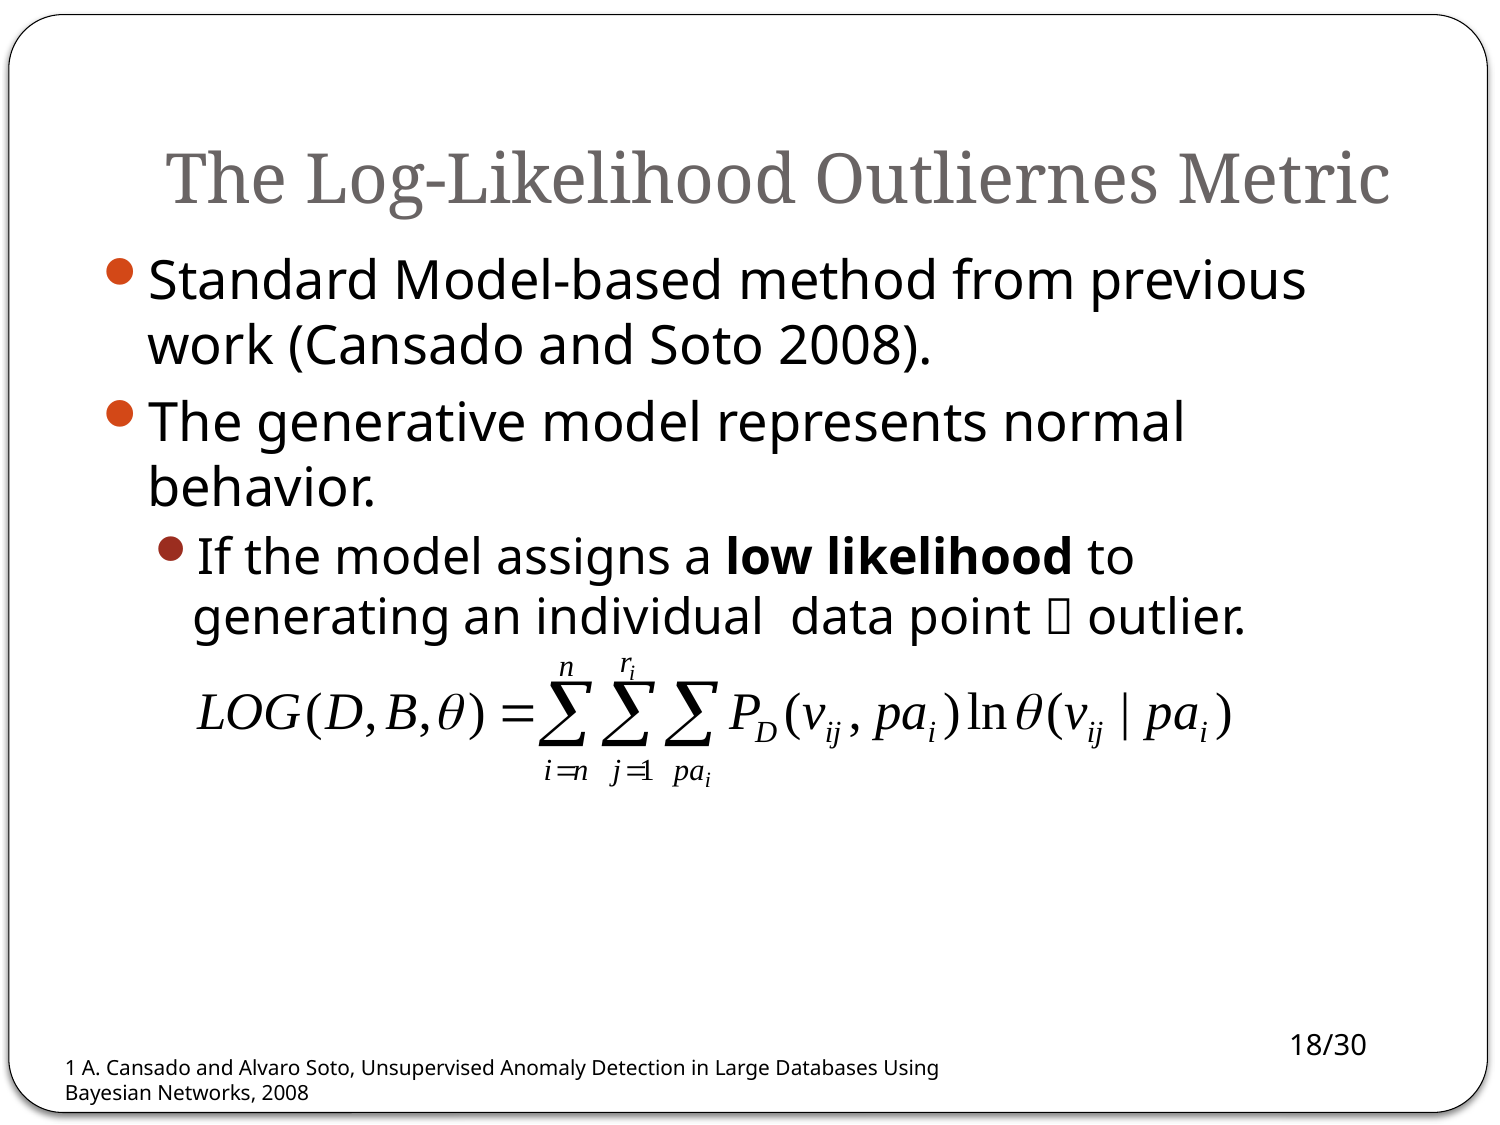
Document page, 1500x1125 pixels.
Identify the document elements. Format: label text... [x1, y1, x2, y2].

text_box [187, 637, 1242, 801]
list Standard Model-based method from previous work (Cansado and Soto 2008). The generative model represents normal behavior. If the model assigns a low likelihood to generating an individual data point  outlier. [87, 237, 1363, 988]
text_box 1 A. Cansado and Alvaro Soto, Unsupervised Anomaly Detection in Large Databases Using Bayesian Networks, 2008 [50, 1047, 1000, 1112]
title The Log-Likelihood Outliernes Metric [150, 45, 1425, 233]
